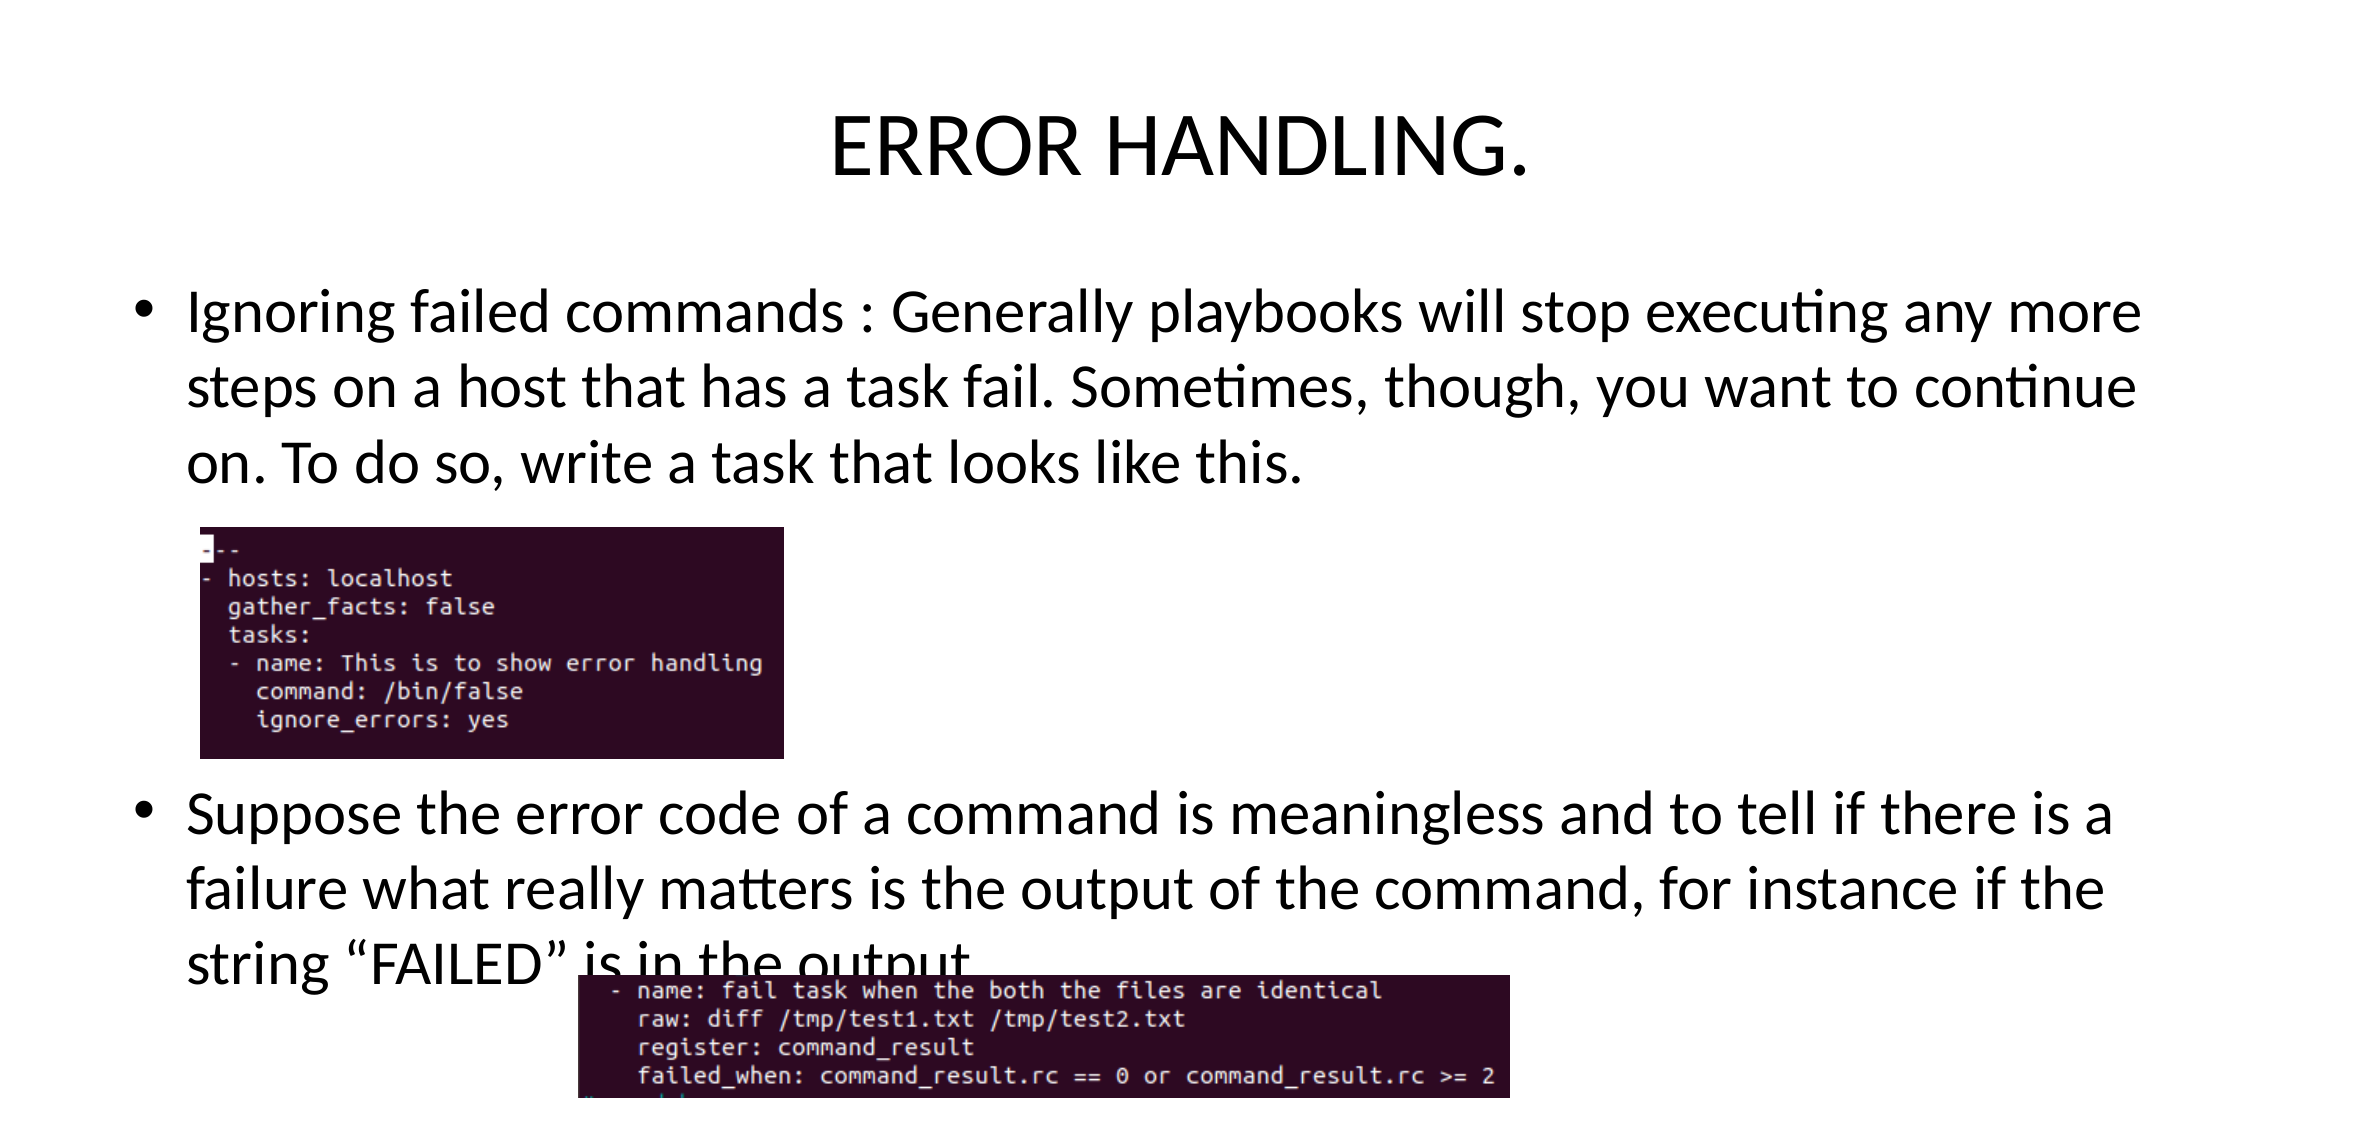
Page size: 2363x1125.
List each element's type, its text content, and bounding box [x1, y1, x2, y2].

title ERROR HANDLING. [118, 45, 2245, 233]
picture [578, 975, 1511, 1098]
picture [200, 526, 784, 759]
list Ignoring failed commands : Generally playbooks will stop executing any more steps on a host that has a task fail. Sometimes, though, you want to continue on. To do so, write a task that looks like this. Suppose the error code of a command is meaningless and to tell if there is a failure what really matters is the output of the command, for instance if the string “FAILED” is in the output. [118, 262, 2245, 1005]
